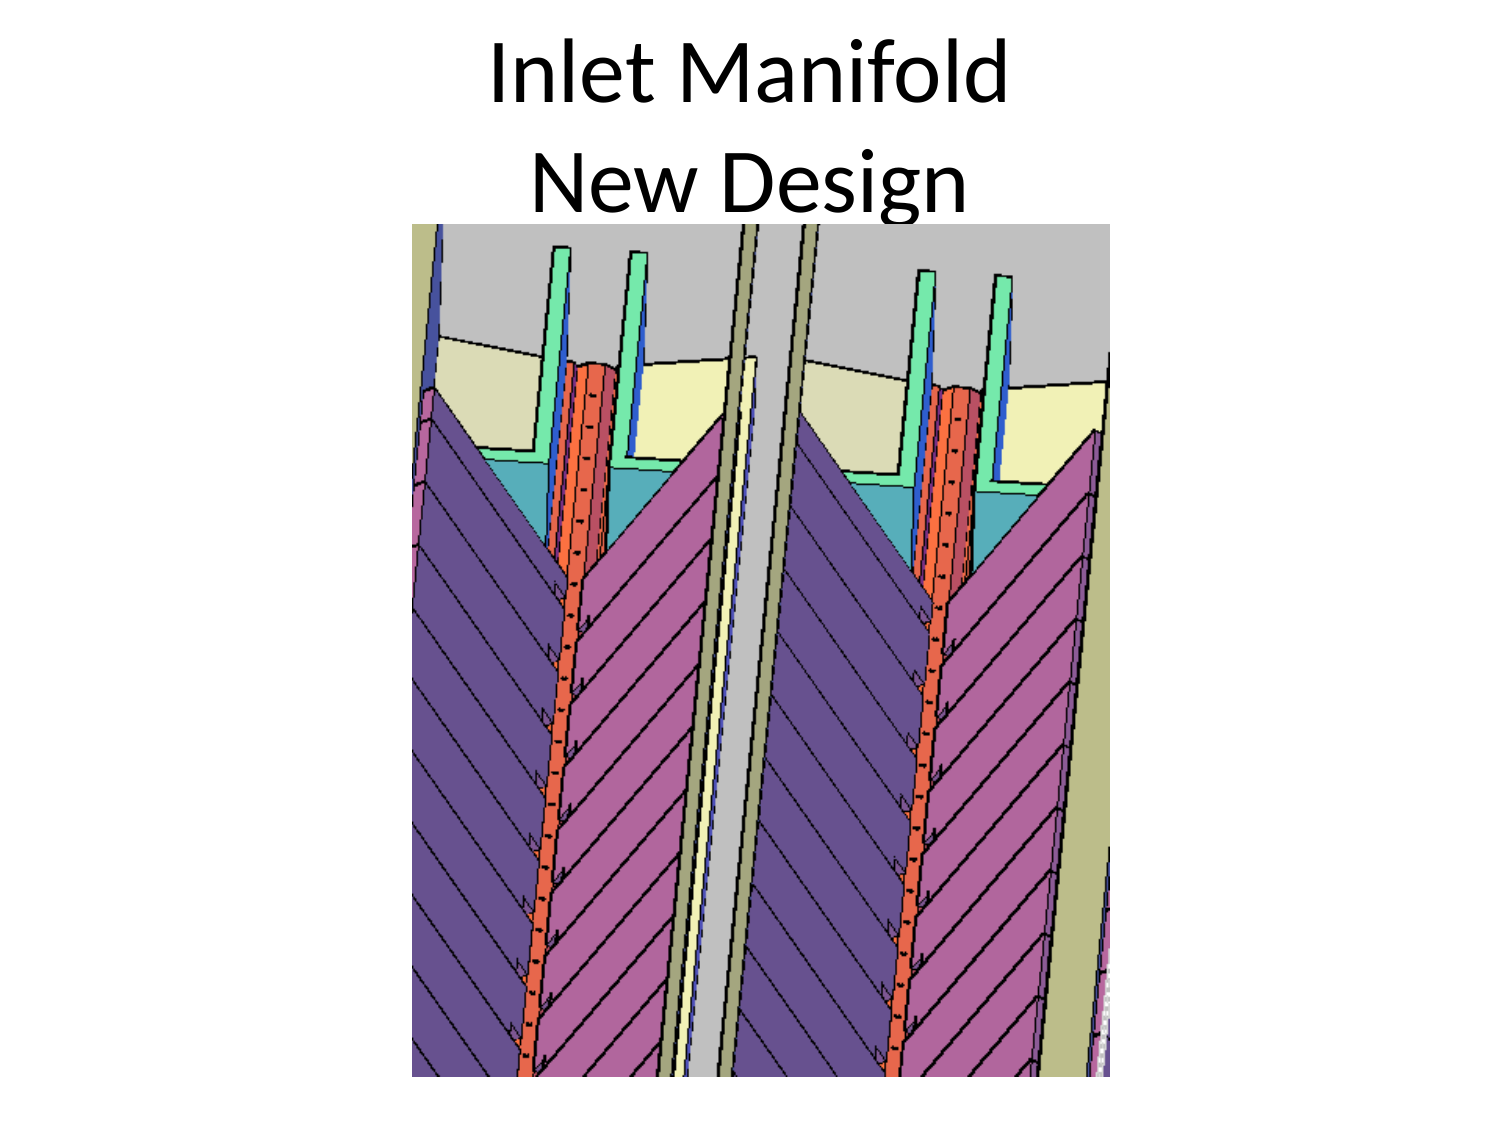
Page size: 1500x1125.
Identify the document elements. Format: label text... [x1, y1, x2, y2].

picture [412, 224, 1110, 1077]
title Inlet Manifold New Design [112, 0, 1388, 242]
